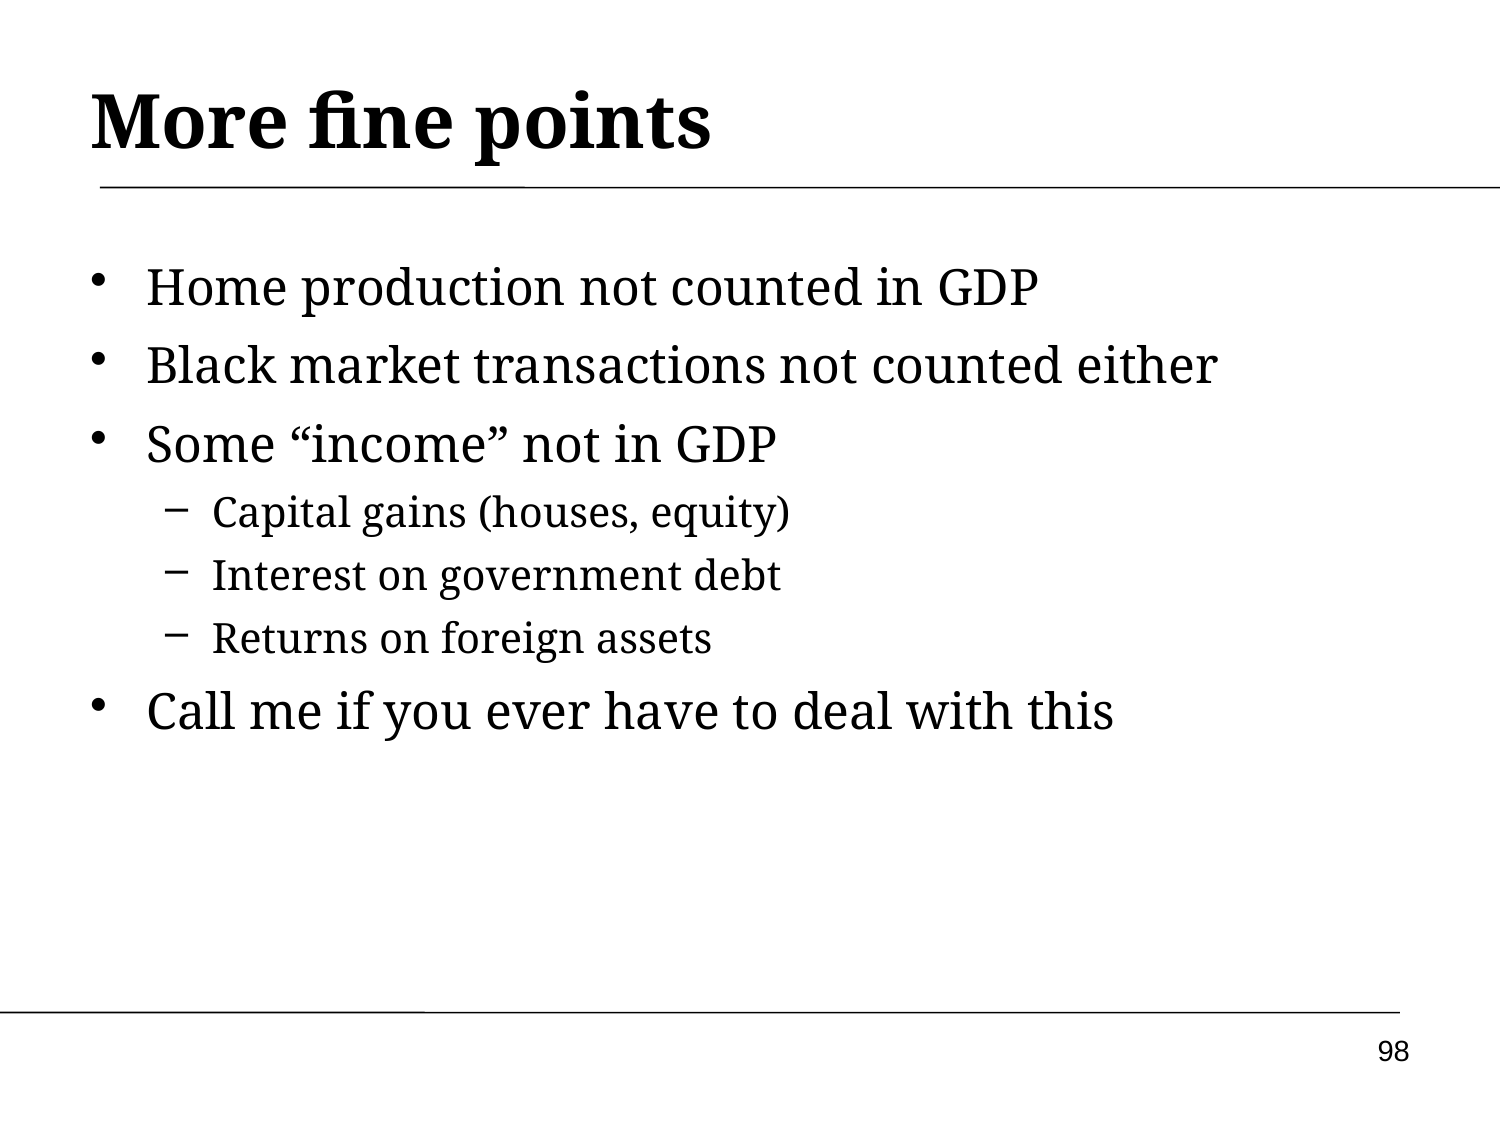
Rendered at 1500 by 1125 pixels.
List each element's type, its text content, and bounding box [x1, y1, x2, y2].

title More fine points [74, 49, 1426, 188]
list Home production not counted in GDP Black market transactions not counted either Some “income” not in GDP Capital gains (houses, equity) Interest on government debt Returns on foreign assets Call me if you ever have to deal with this [74, 254, 1426, 998]
slide_number 98 [1074, 1024, 1426, 1103]
